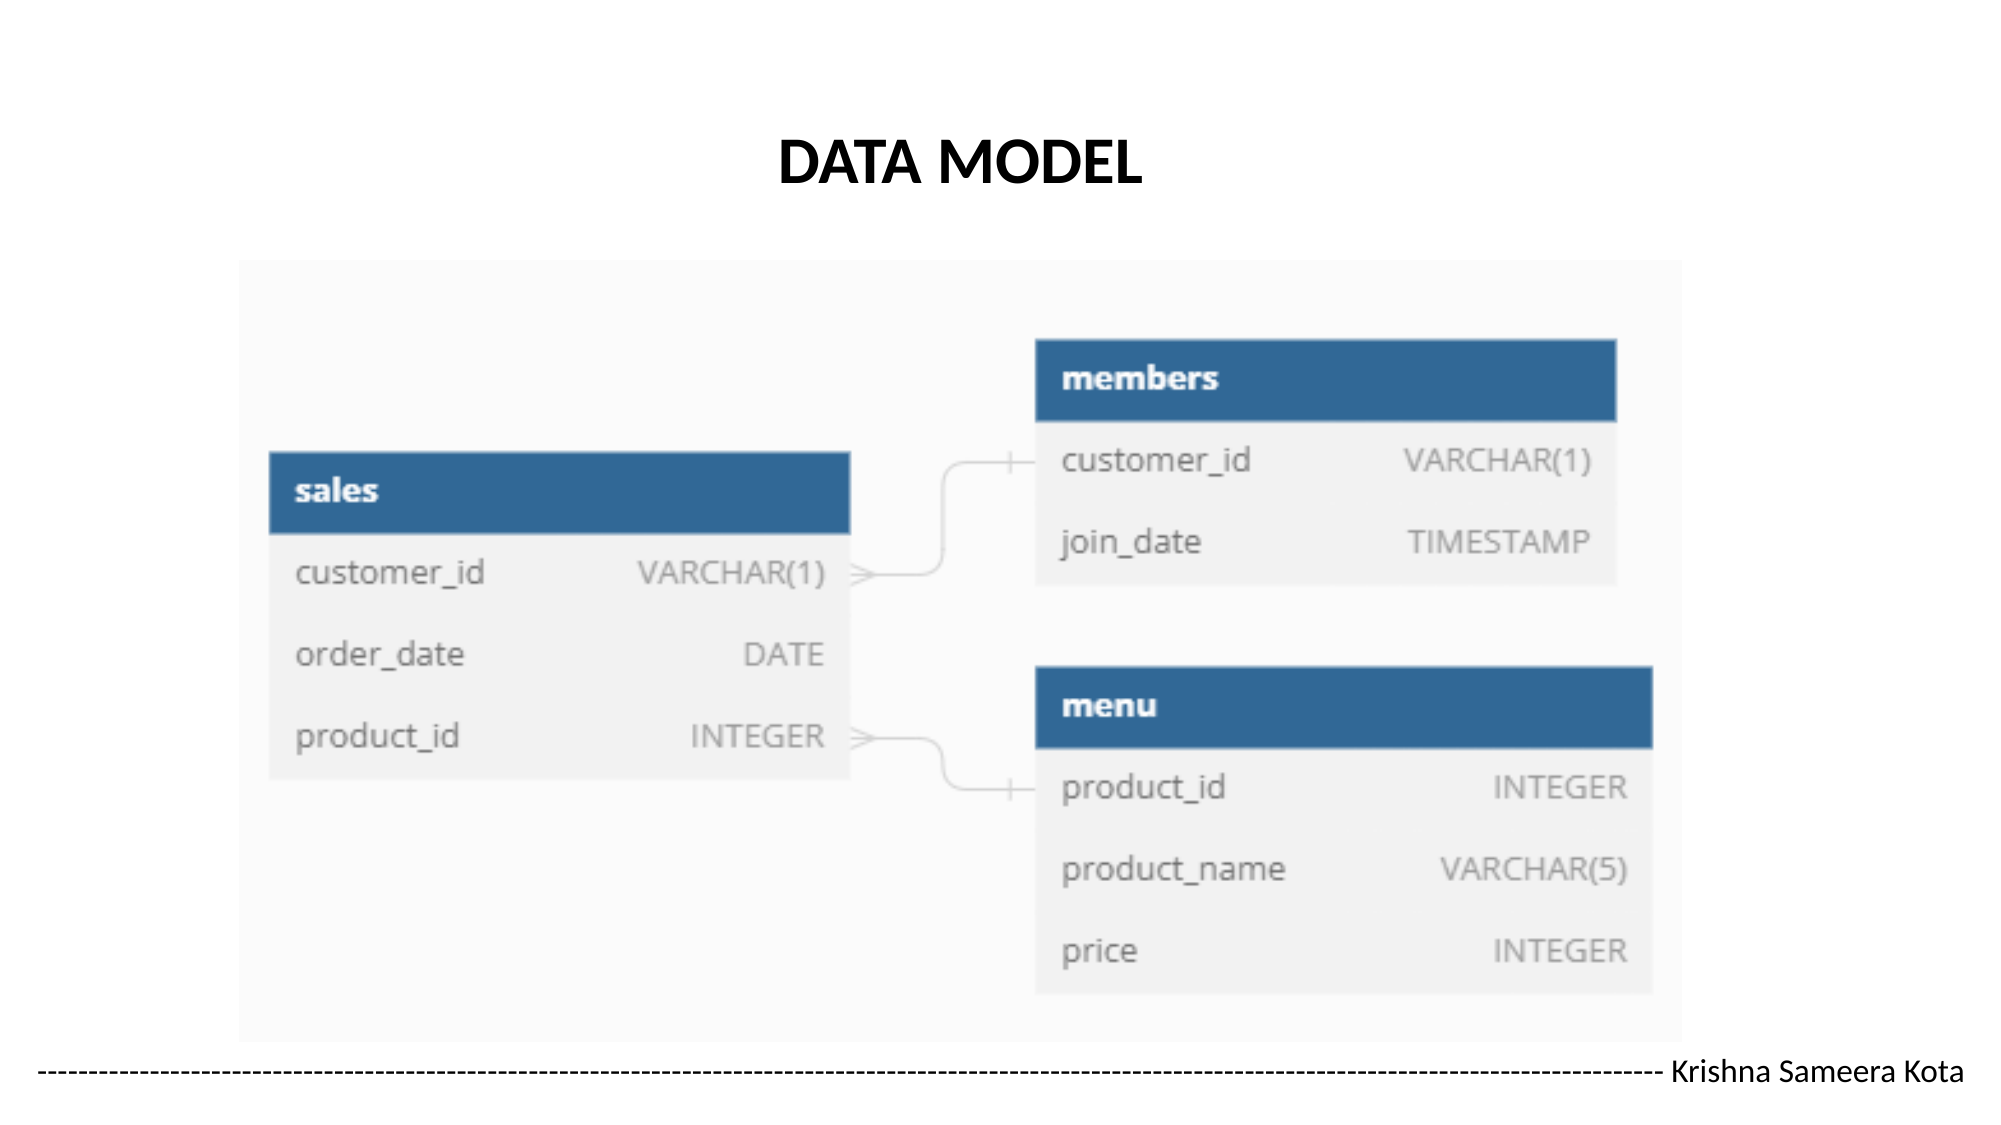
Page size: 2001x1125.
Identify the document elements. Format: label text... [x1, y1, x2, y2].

text_box DATA MODEL [763, 109, 1159, 204]
picture [239, 260, 1682, 1042]
text_box --------------------------------------------------------------------------------------------------------------------------------------------------------------- Krishna Sameera Kota [14, 1041, 2000, 1097]
